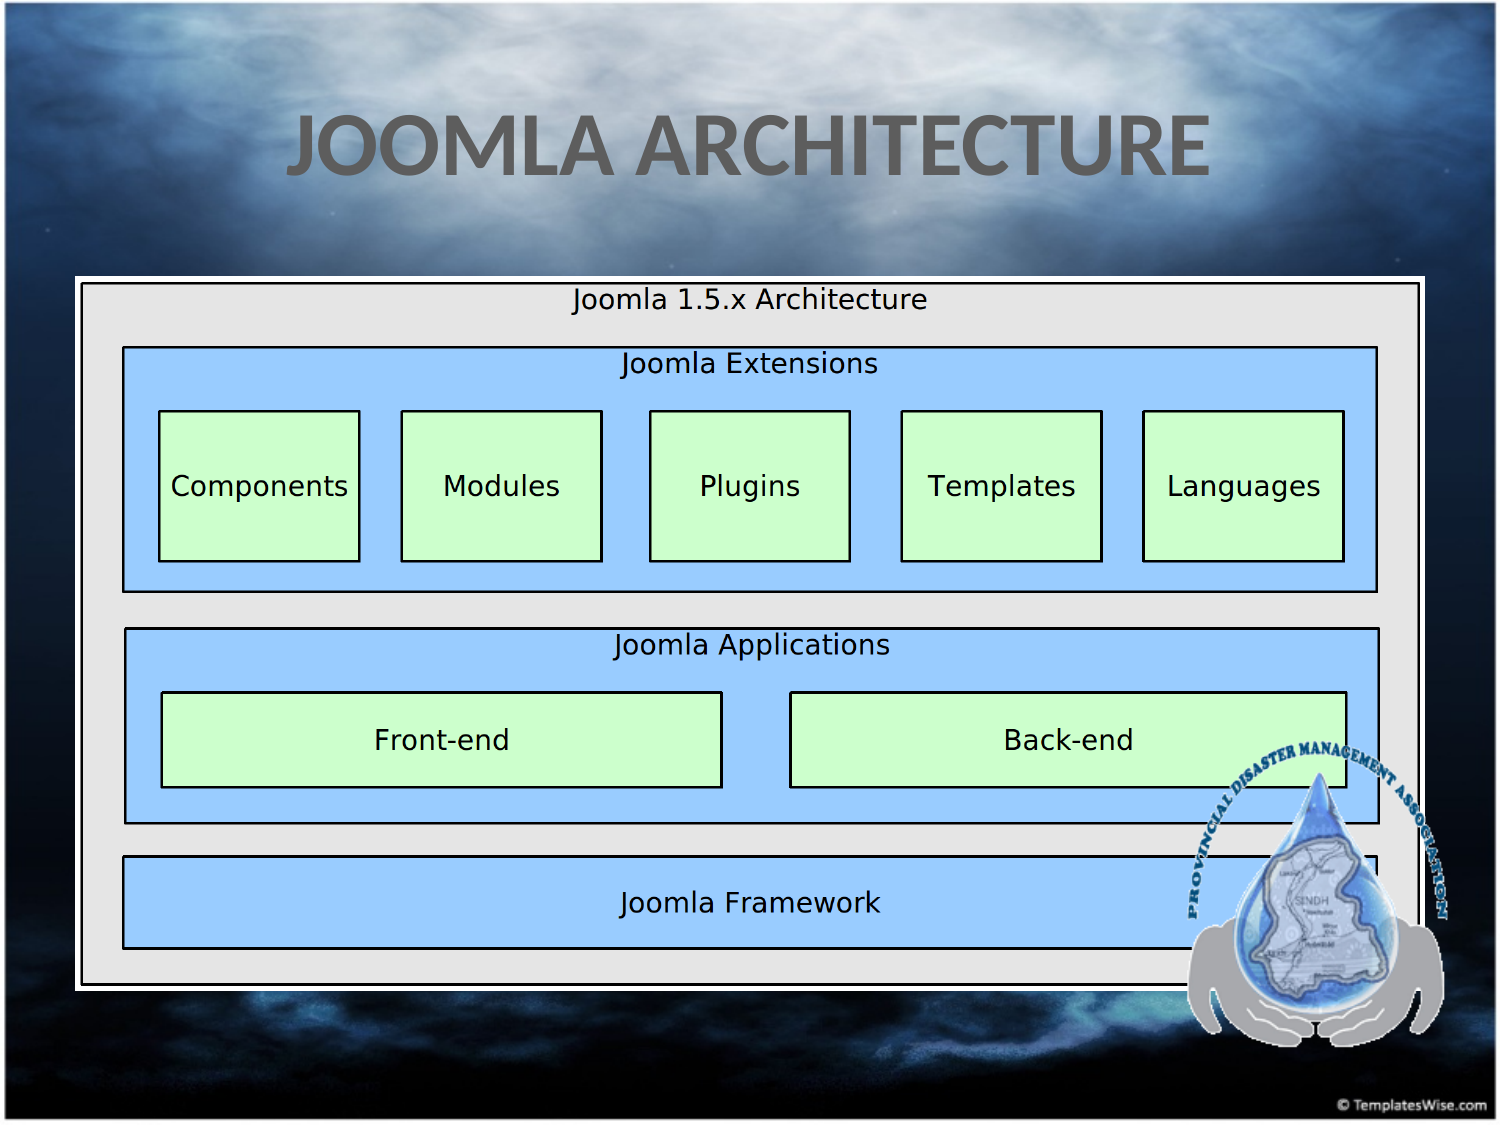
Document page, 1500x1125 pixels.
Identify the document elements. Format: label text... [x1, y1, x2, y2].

title JOOMLA ARCHITECTURE [75, 45, 1425, 233]
picture [0, 0, 1500, 1125]
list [74, 276, 1426, 991]
